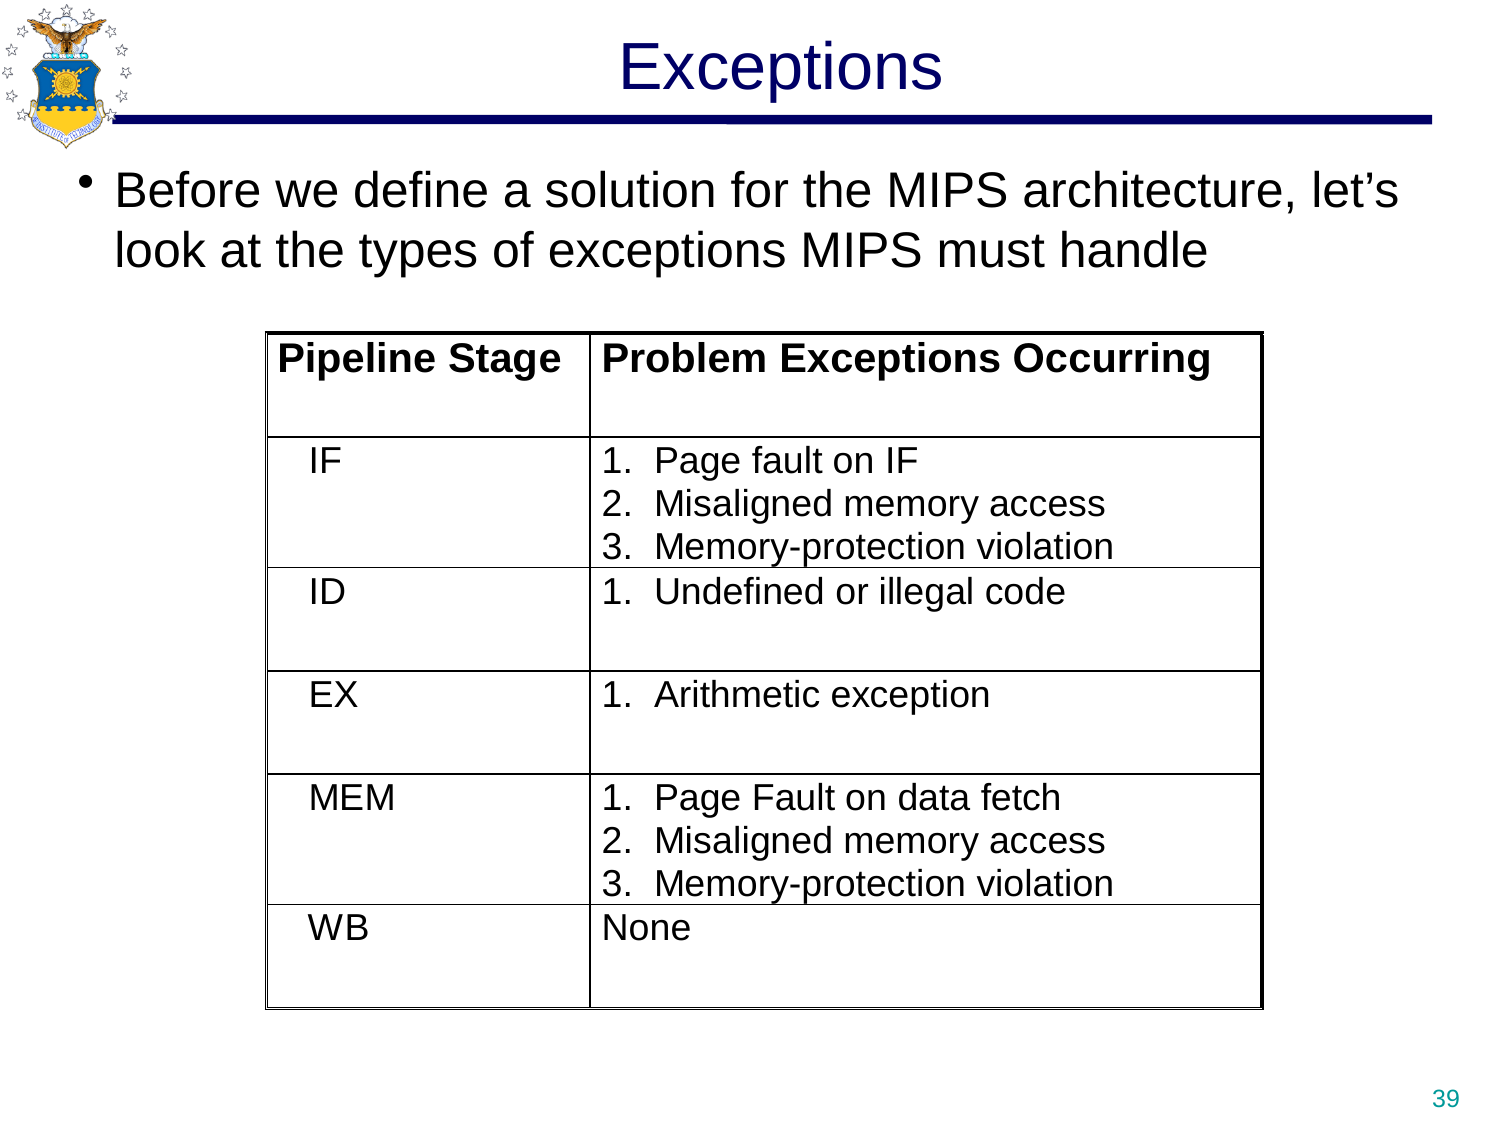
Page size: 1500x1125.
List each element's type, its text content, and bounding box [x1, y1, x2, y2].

title Exceptions [137, 12, 1425, 113]
picture [0, 2, 133, 150]
slide_number 39 [1124, 1074, 1476, 1113]
list Before we define a solution for the MIPS architecture, let’s look at the types of exceptions MIPS must handle [62, 149, 1438, 332]
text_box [248, 331, 1272, 1037]
